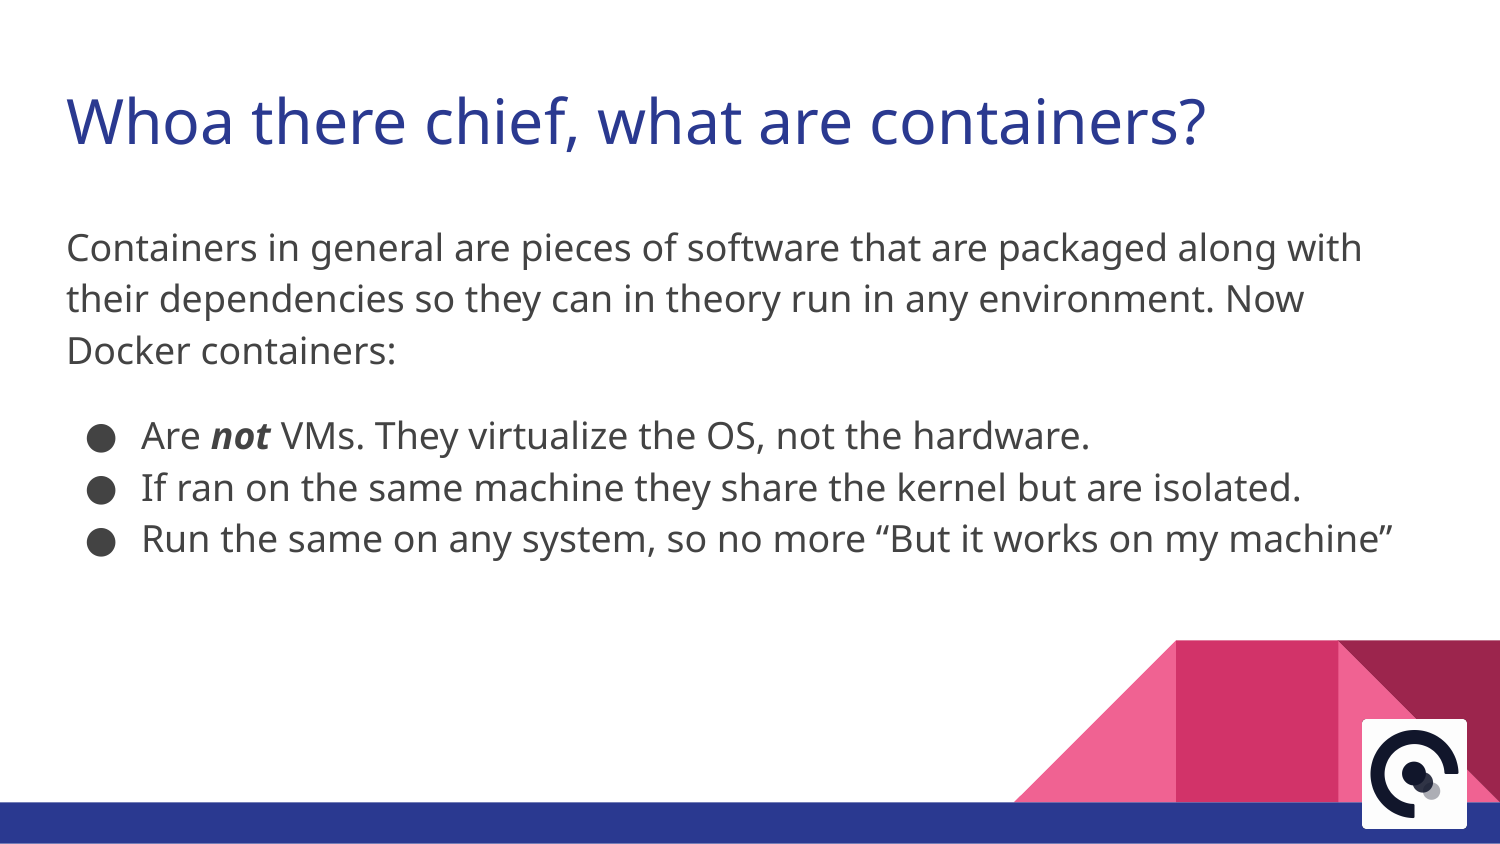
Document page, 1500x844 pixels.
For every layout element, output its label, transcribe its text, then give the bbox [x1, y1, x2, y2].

title Whoa there chief, what are containers? [51, 67, 1449, 167]
list Containers in general are pieces of software that are packaged along with their dependencies so they can in theory run in any environment. Now Docker containers: Are not VMs. They virtualize the OS, not the hardware. If ran on the same machine they share the kernel but are isolated. Run the same on any system, so no more “But it works on my machine” [51, 201, 1449, 750]
picture [1362, 719, 1467, 829]
